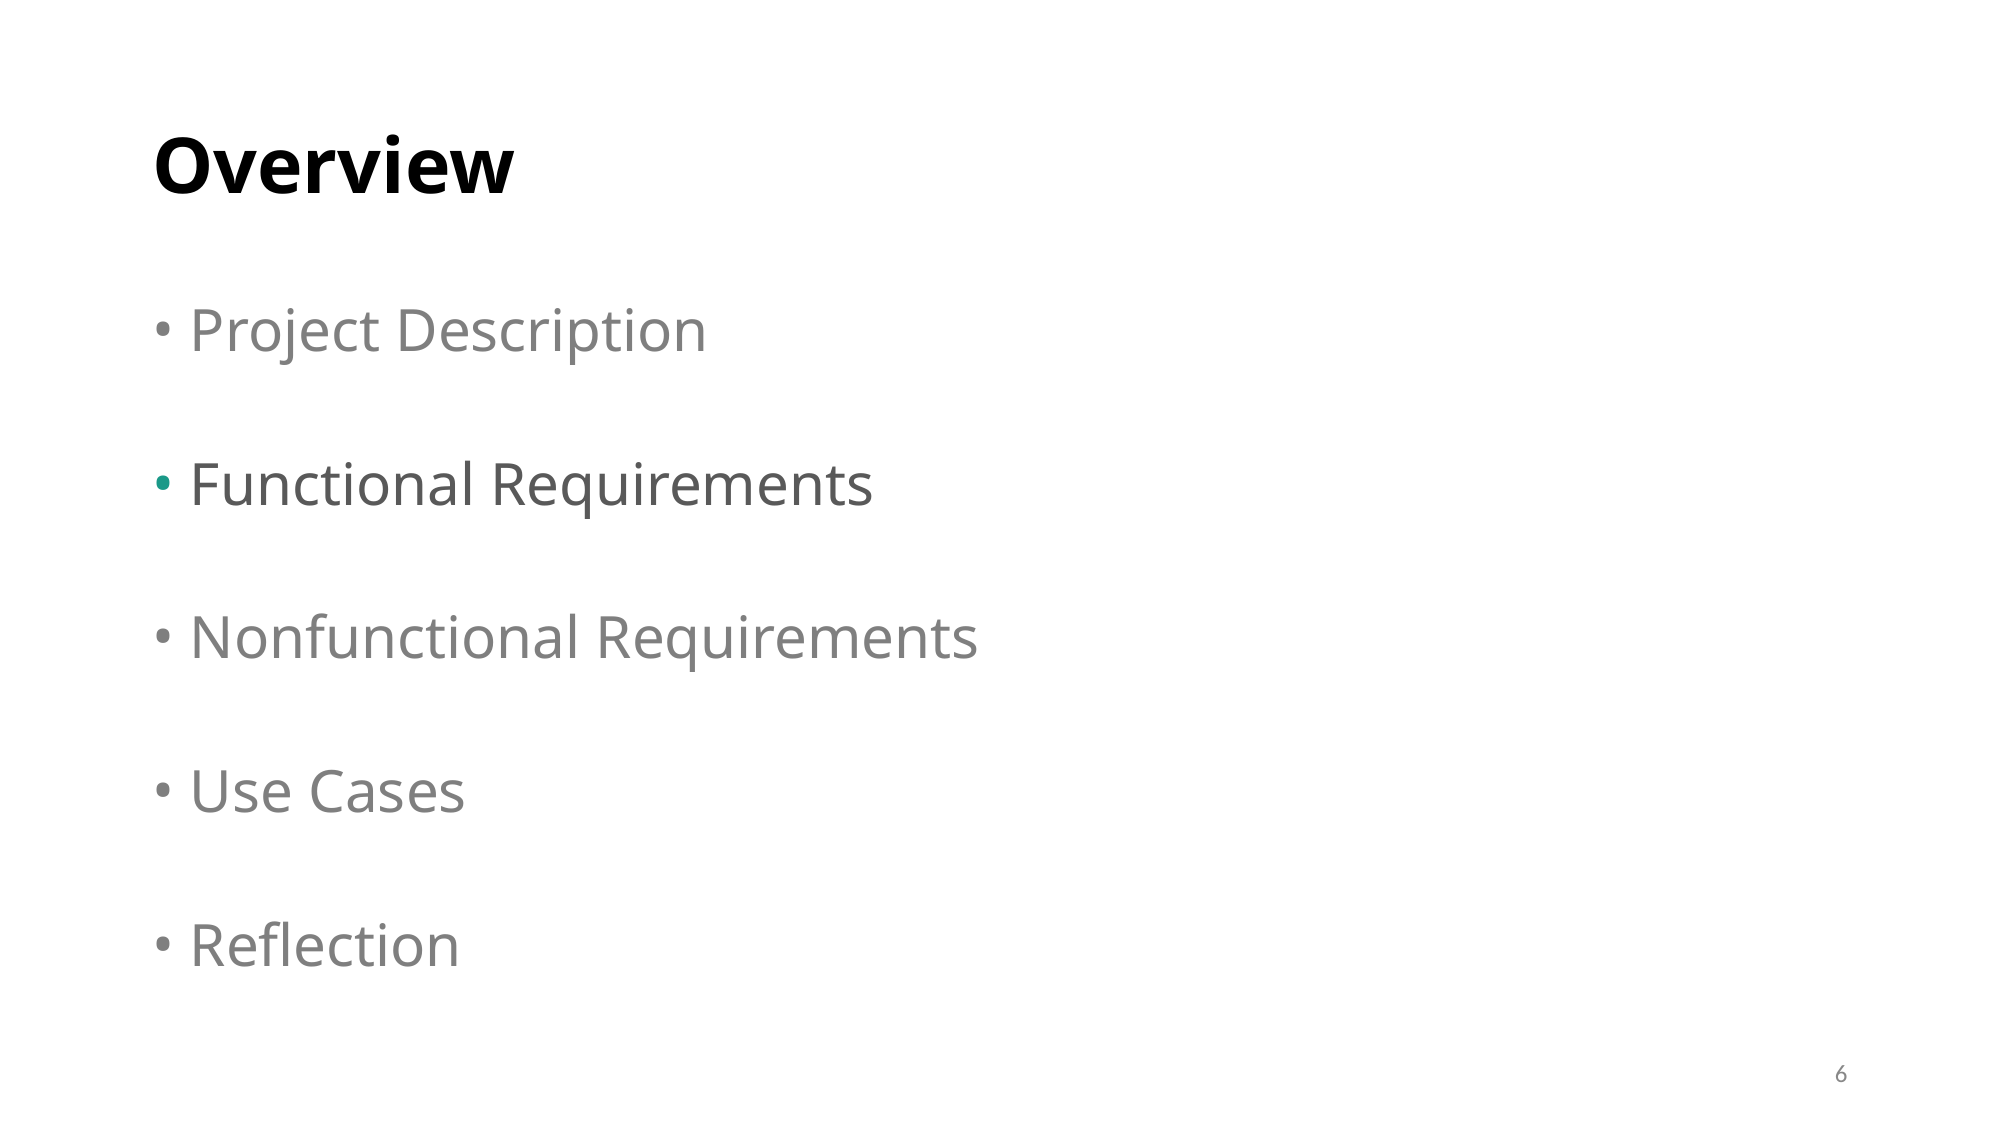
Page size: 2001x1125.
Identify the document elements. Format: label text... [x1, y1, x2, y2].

slide_number ‹#› [1412, 1042, 1863, 1103]
list Project Description Functional Requirements Nonfunctional Requirements Use Cases Reflection [137, 299, 1863, 1014]
title Overview [137, 59, 1863, 278]
